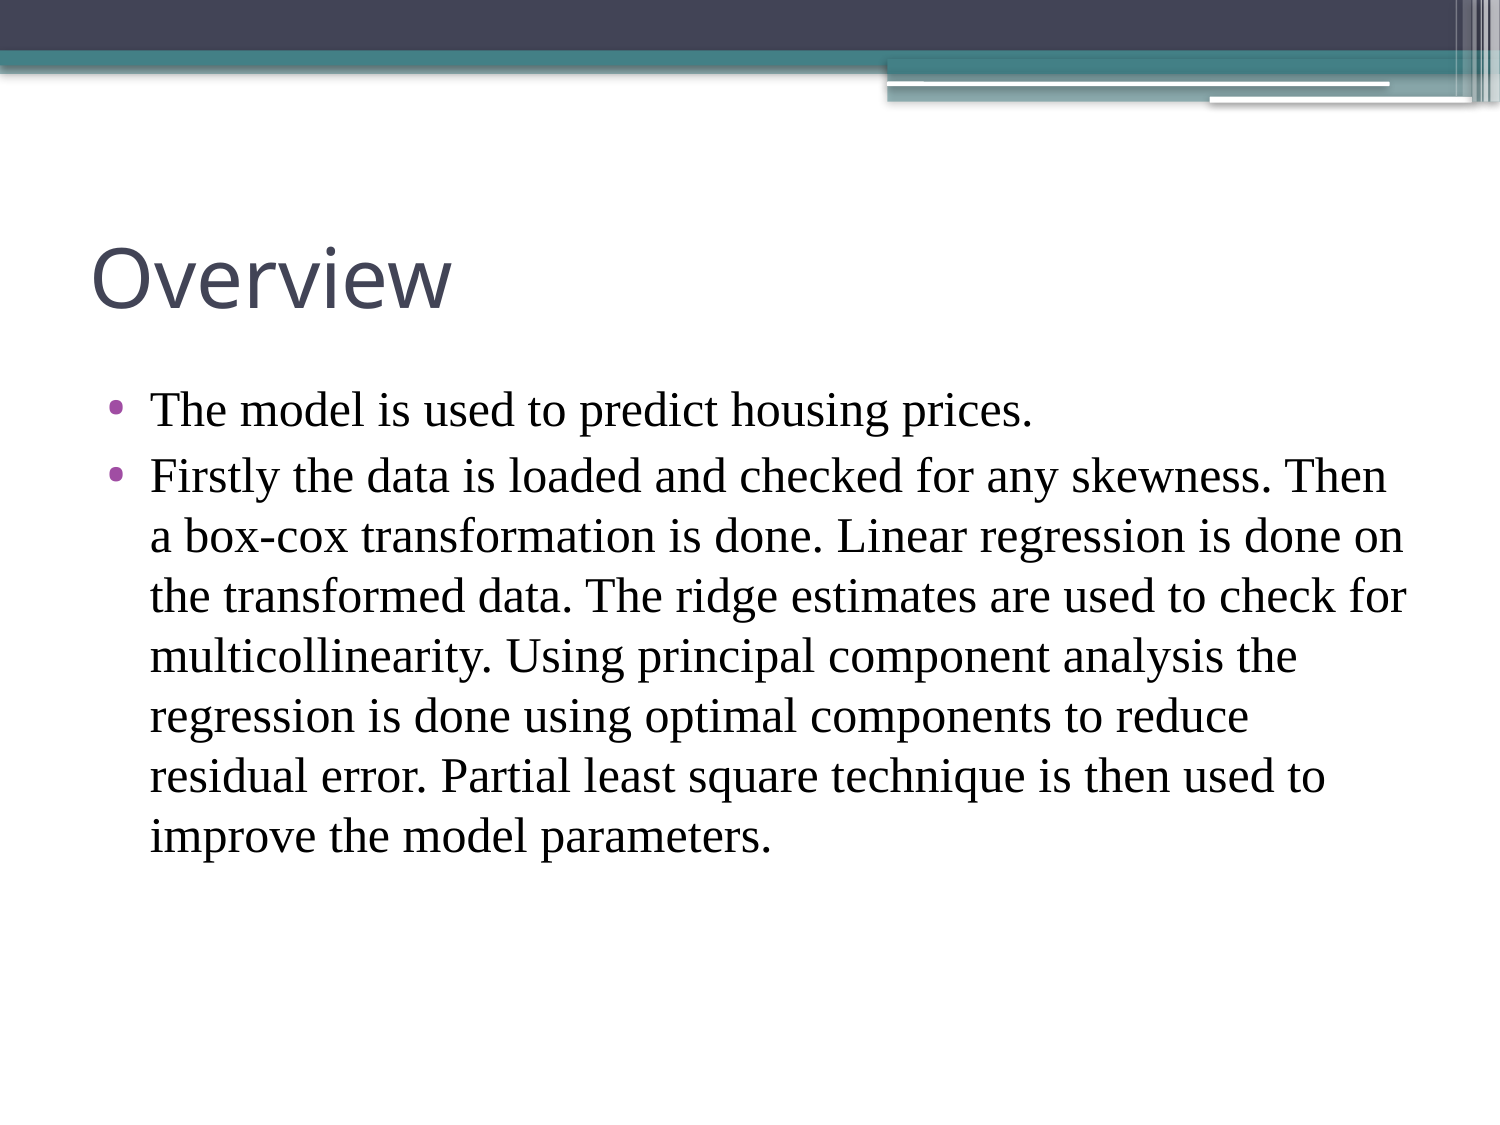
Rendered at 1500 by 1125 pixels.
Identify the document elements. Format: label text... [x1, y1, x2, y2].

list The model is used to predict housing prices. Firstly the data is loaded and checked for any skewness. Then a box-cox transformation is done. Linear regression is done on the transformed data. The ridge estimates are used to check for multicollinearity. Using principal component analysis the regression is done using optimal components to reduce residual error. Partial least square technique is then used to improve the model parameters. [75, 368, 1425, 1079]
title Overview [75, 187, 1425, 363]
